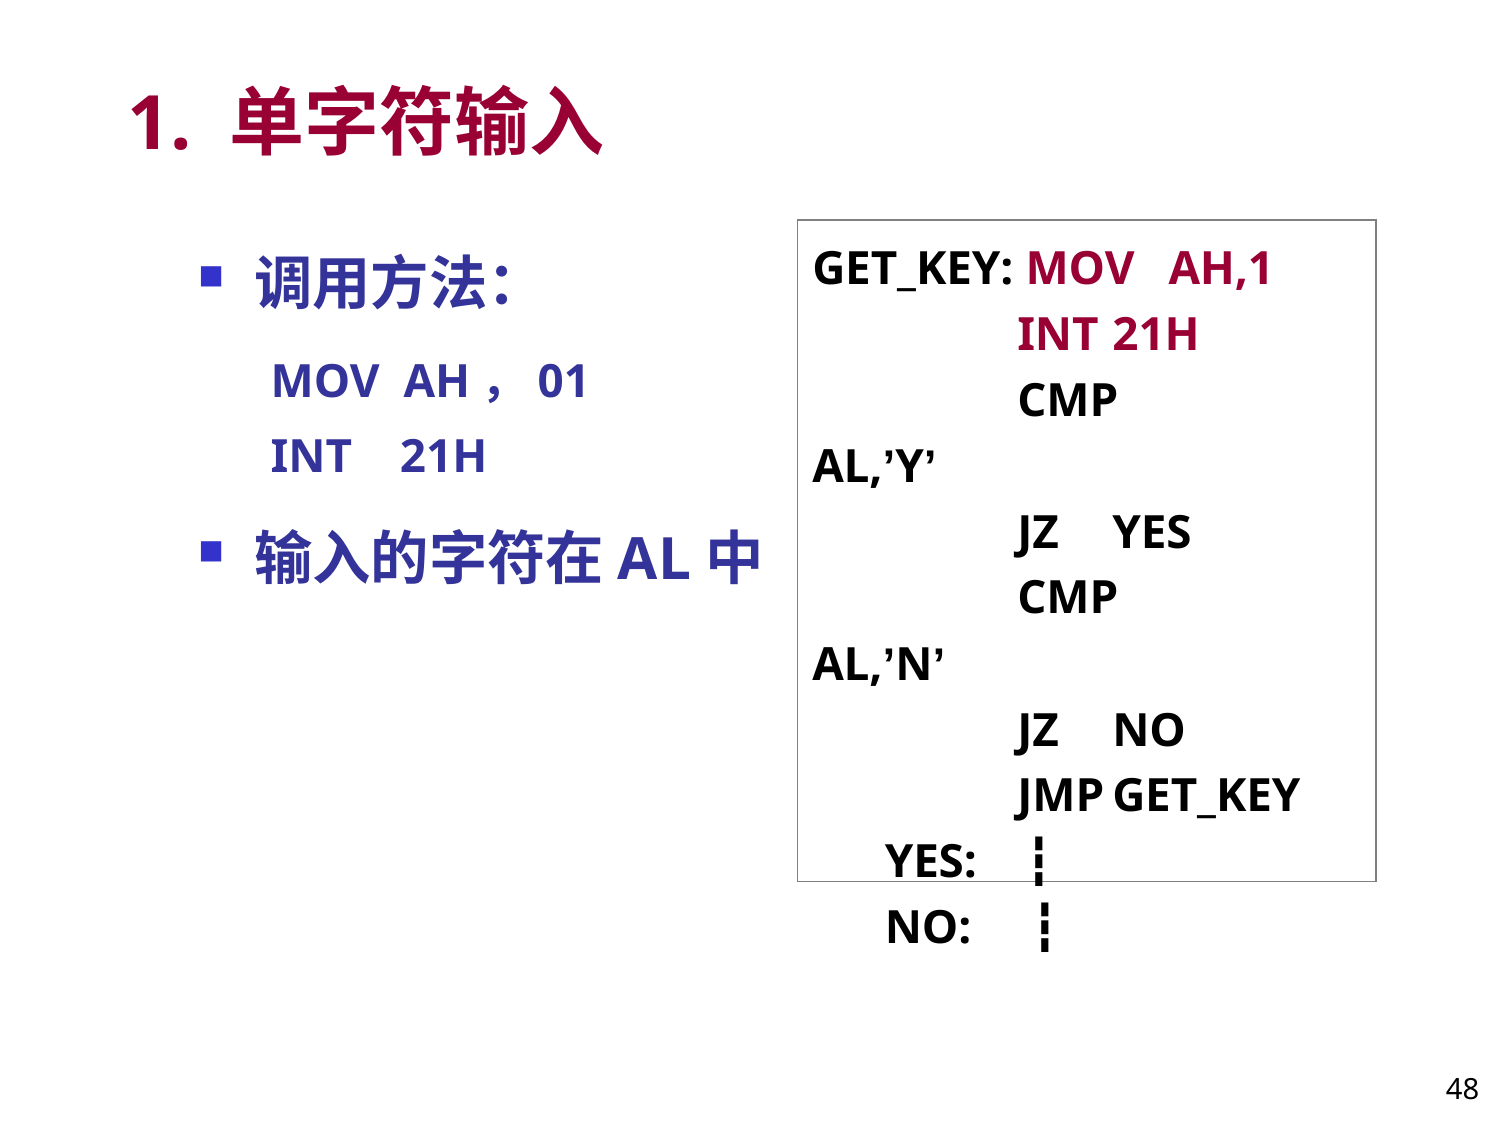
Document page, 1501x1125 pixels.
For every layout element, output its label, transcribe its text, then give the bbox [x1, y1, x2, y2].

title 1. 单字符输入 [112, 42, 1391, 173]
list 调用方法： MOV AH，01 INT 21H 输入的字符在AL中 [183, 231, 797, 783]
text_box GET_KEY: MOV AH,1 INT 21H CMP AL,’Y’ JZ YES CMP AL,’N’ JZ NO JMP GET_KEY YES: ┇ NO: ┇ [797, 219, 1377, 882]
slide_number 48 [1387, 1042, 1495, 1118]
